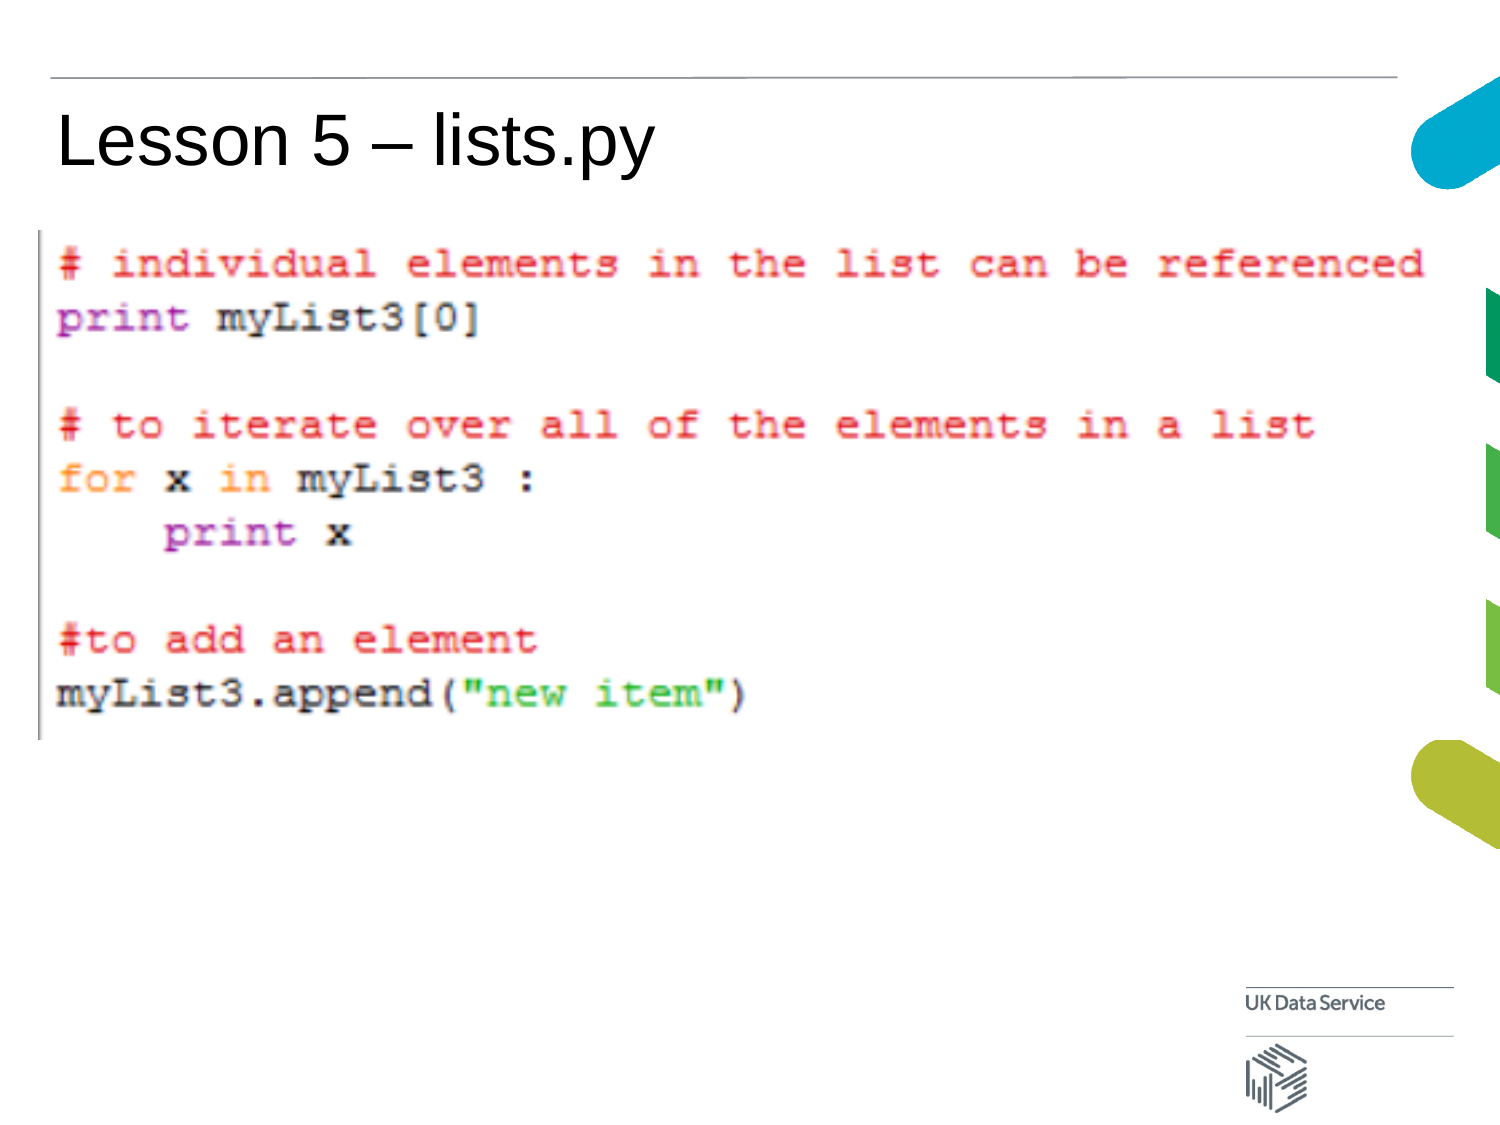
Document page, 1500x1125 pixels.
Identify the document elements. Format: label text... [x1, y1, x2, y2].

title Lesson 5 – lists.py [41, 42, 1392, 228]
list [37, 229, 1487, 740]
picture [1246, 987, 1454, 1113]
picture [1411, 0, 1500, 849]
